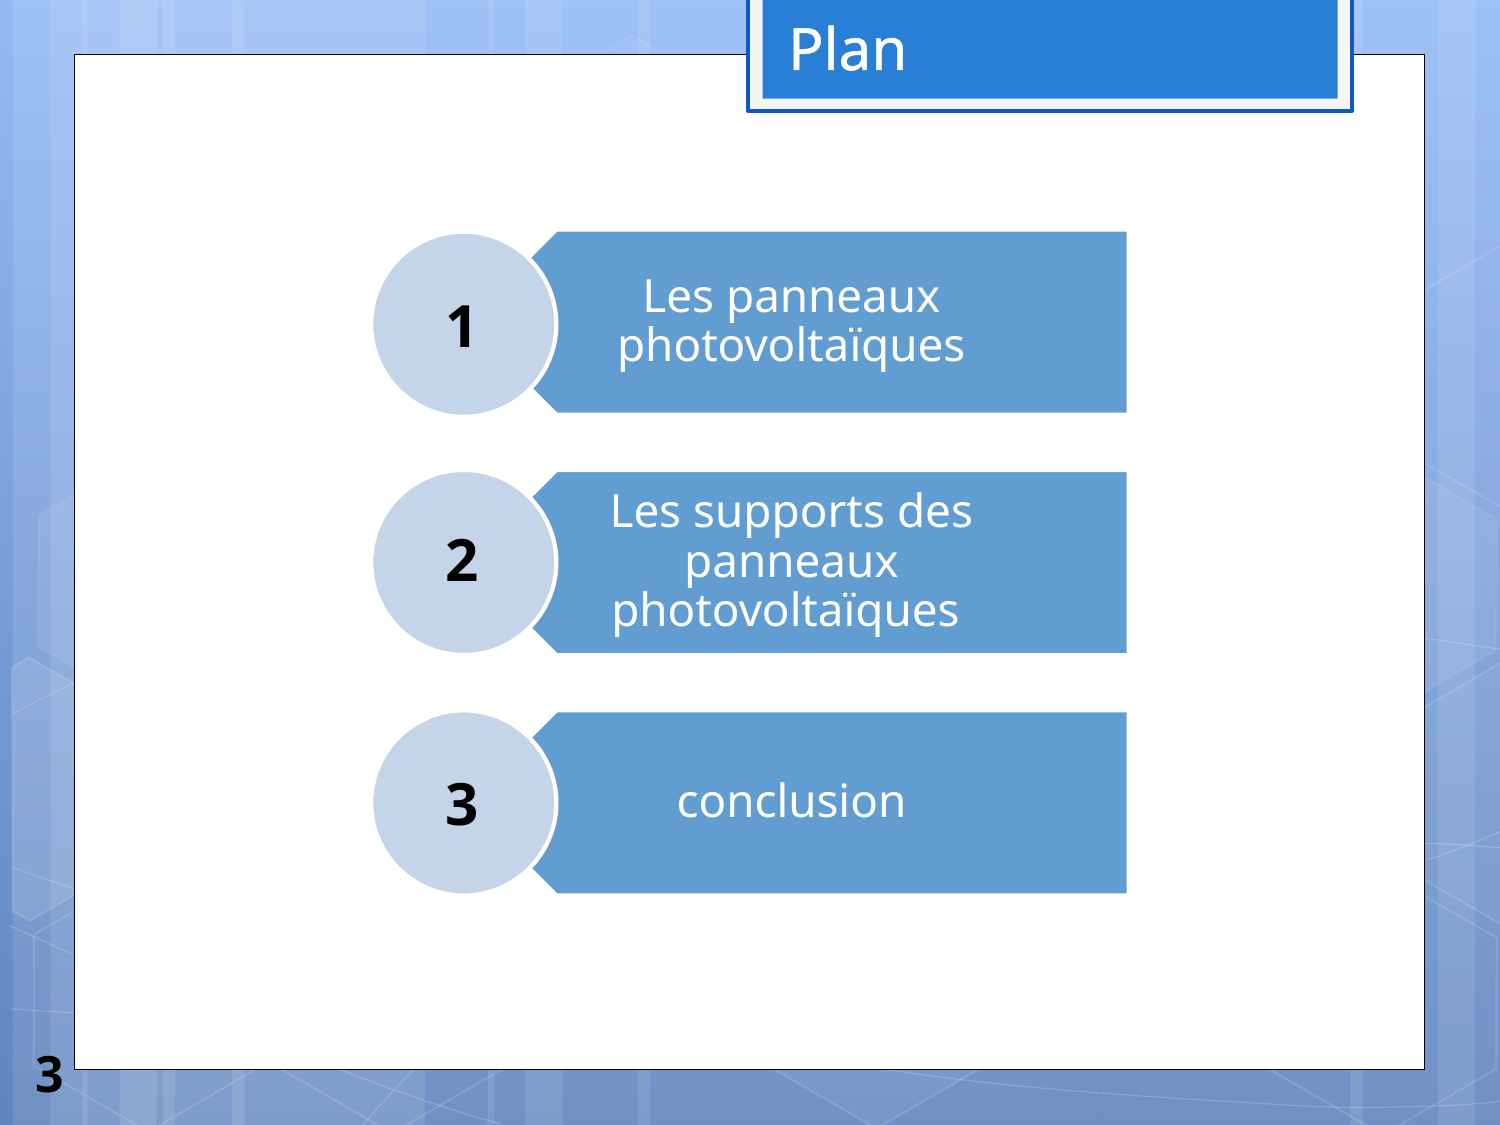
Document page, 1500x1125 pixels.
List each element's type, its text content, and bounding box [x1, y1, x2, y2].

text_box Plan [773, 4, 1329, 89]
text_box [249, 228, 1251, 897]
text_box 3 [20, 1034, 109, 1110]
